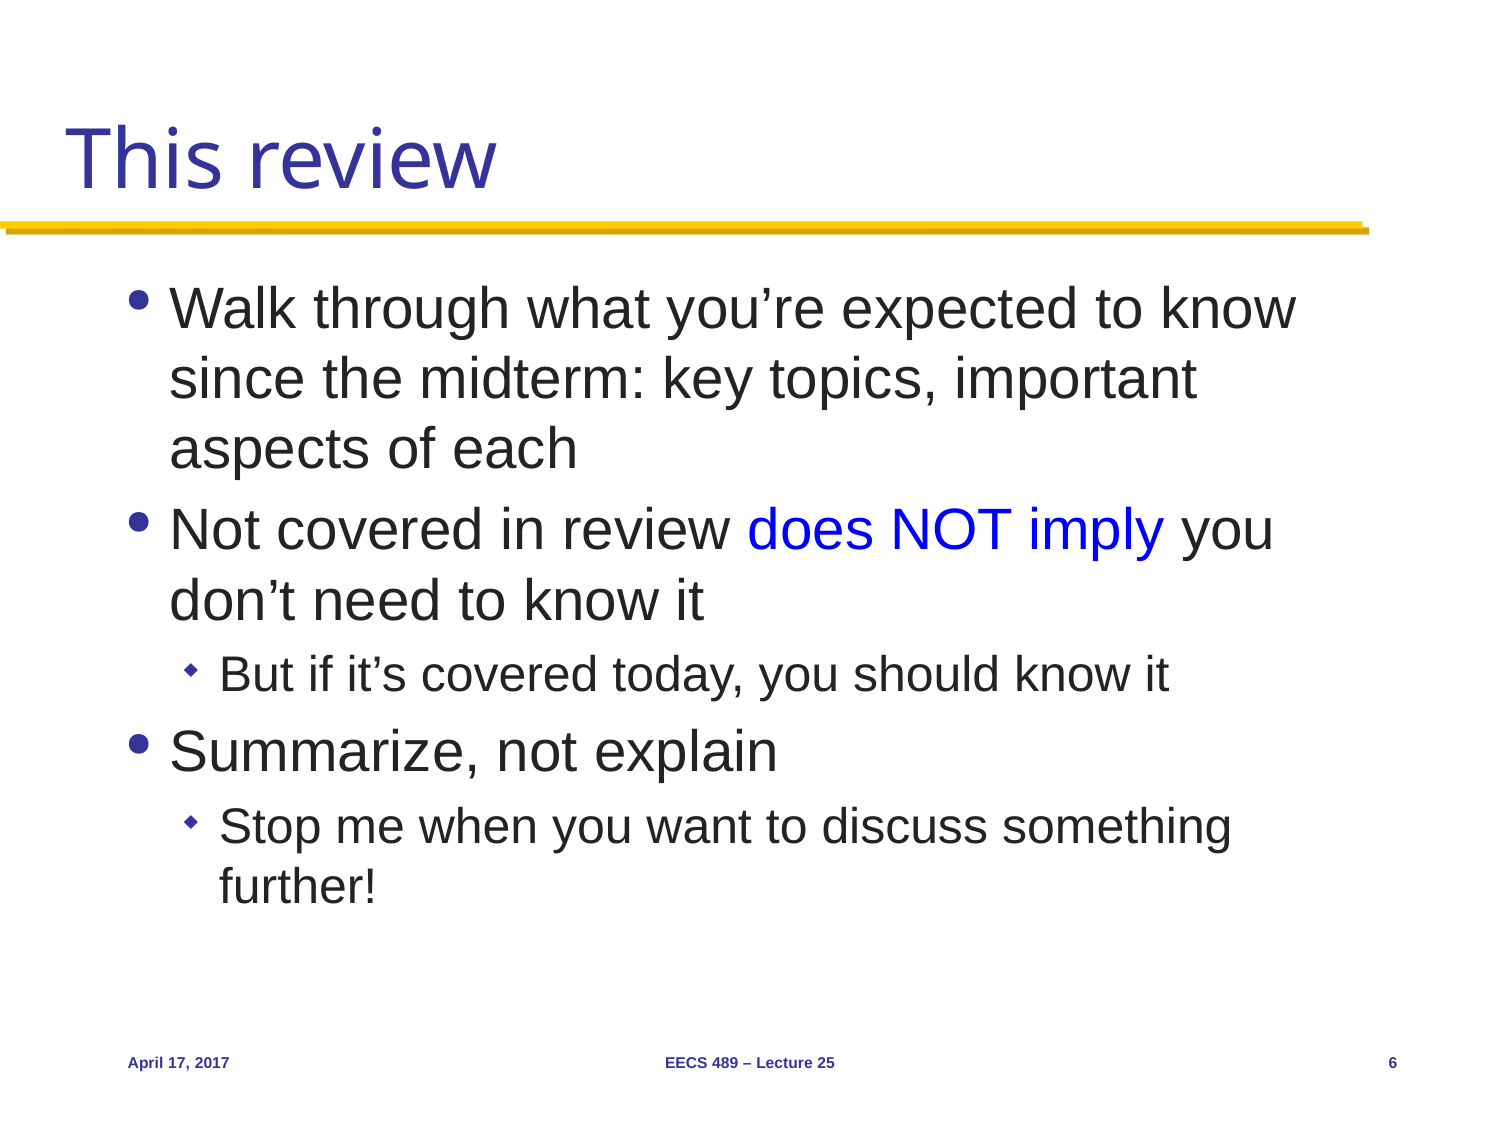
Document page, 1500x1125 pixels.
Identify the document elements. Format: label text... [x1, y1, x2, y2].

slide_number 6 [1312, 1024, 1413, 1101]
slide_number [112, 1024, 426, 1101]
list Walk through what you’re expected to know since the midterm: key topics, important aspects of each Not covered in review does NOT imply you don’t need to know it But if it’s covered today, you should know it Summarize, not explain Stop me when you want to discuss something further! [112, 262, 1413, 988]
footer EECS 489 – Lecture 25 [512, 1024, 988, 1101]
title This review [49, 24, 1451, 213]
